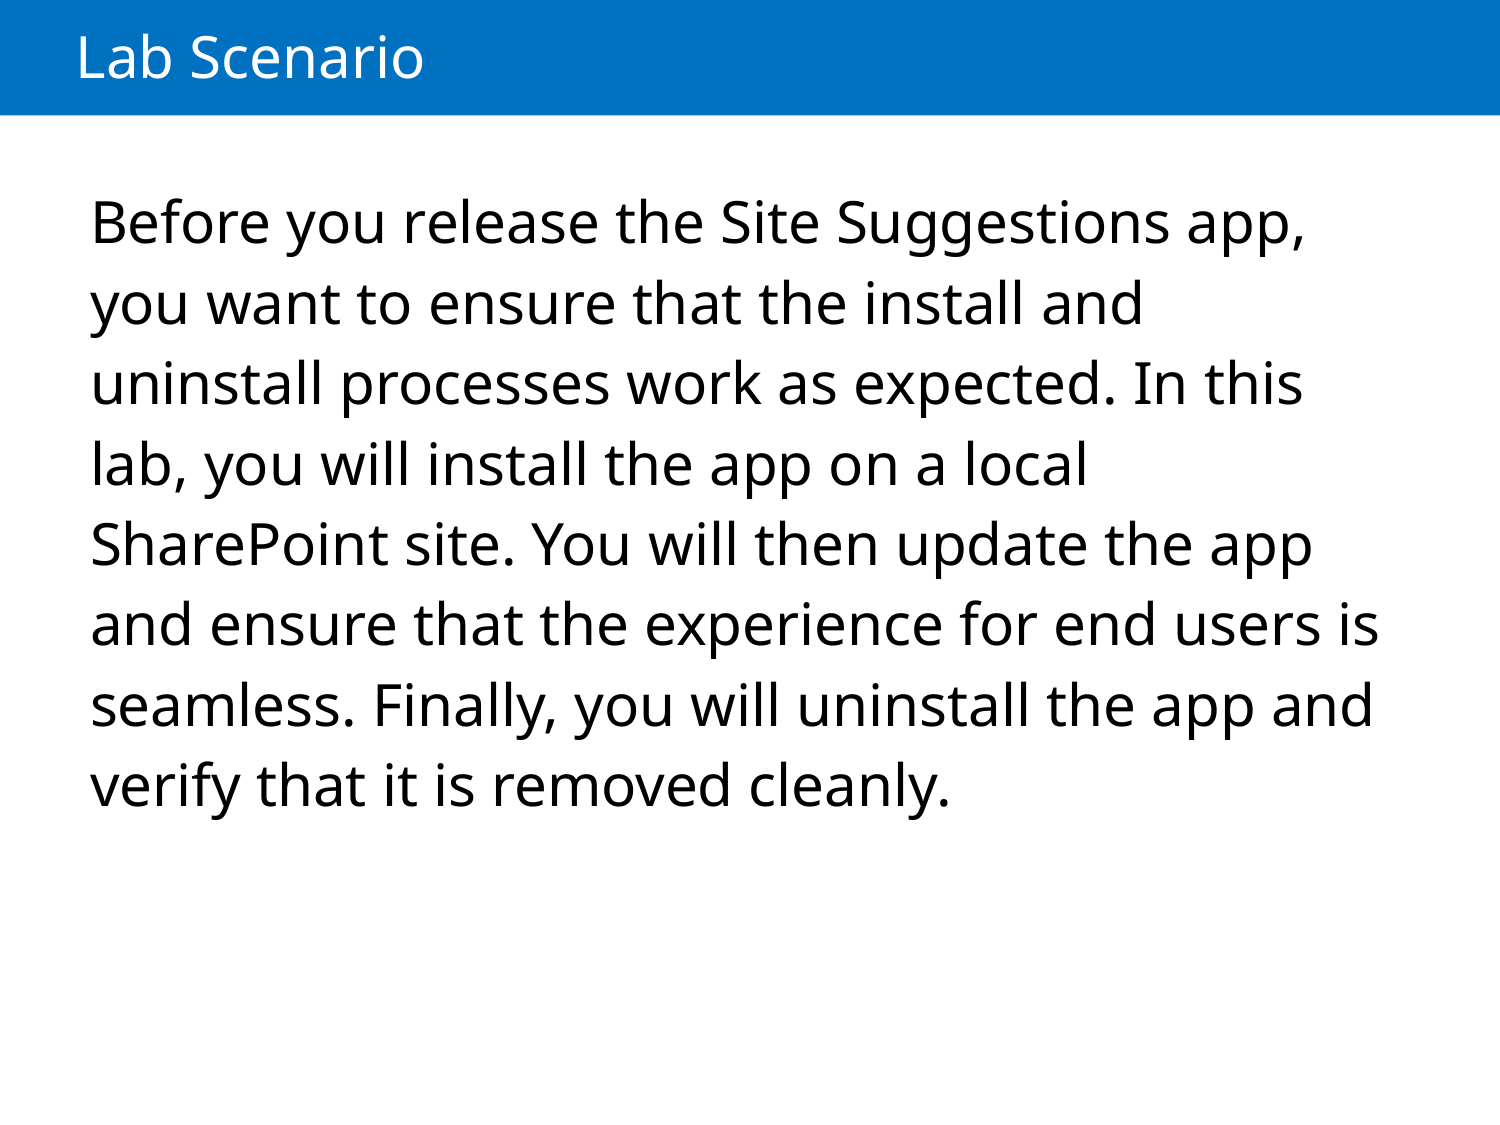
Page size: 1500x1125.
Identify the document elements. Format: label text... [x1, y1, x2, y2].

title Lab Scenario [75, 0, 1351, 122]
text_box Before you release the Site Suggestions app, you want to ensure that the install and uninstall processes work as expected. In this lab, you will install the app on a local SharePoint site. You will then update the app and ensure that the experience for end users is seamless. Finally, you will uninstall the app and verify that it is removed cleanly. [75, 167, 1408, 826]
